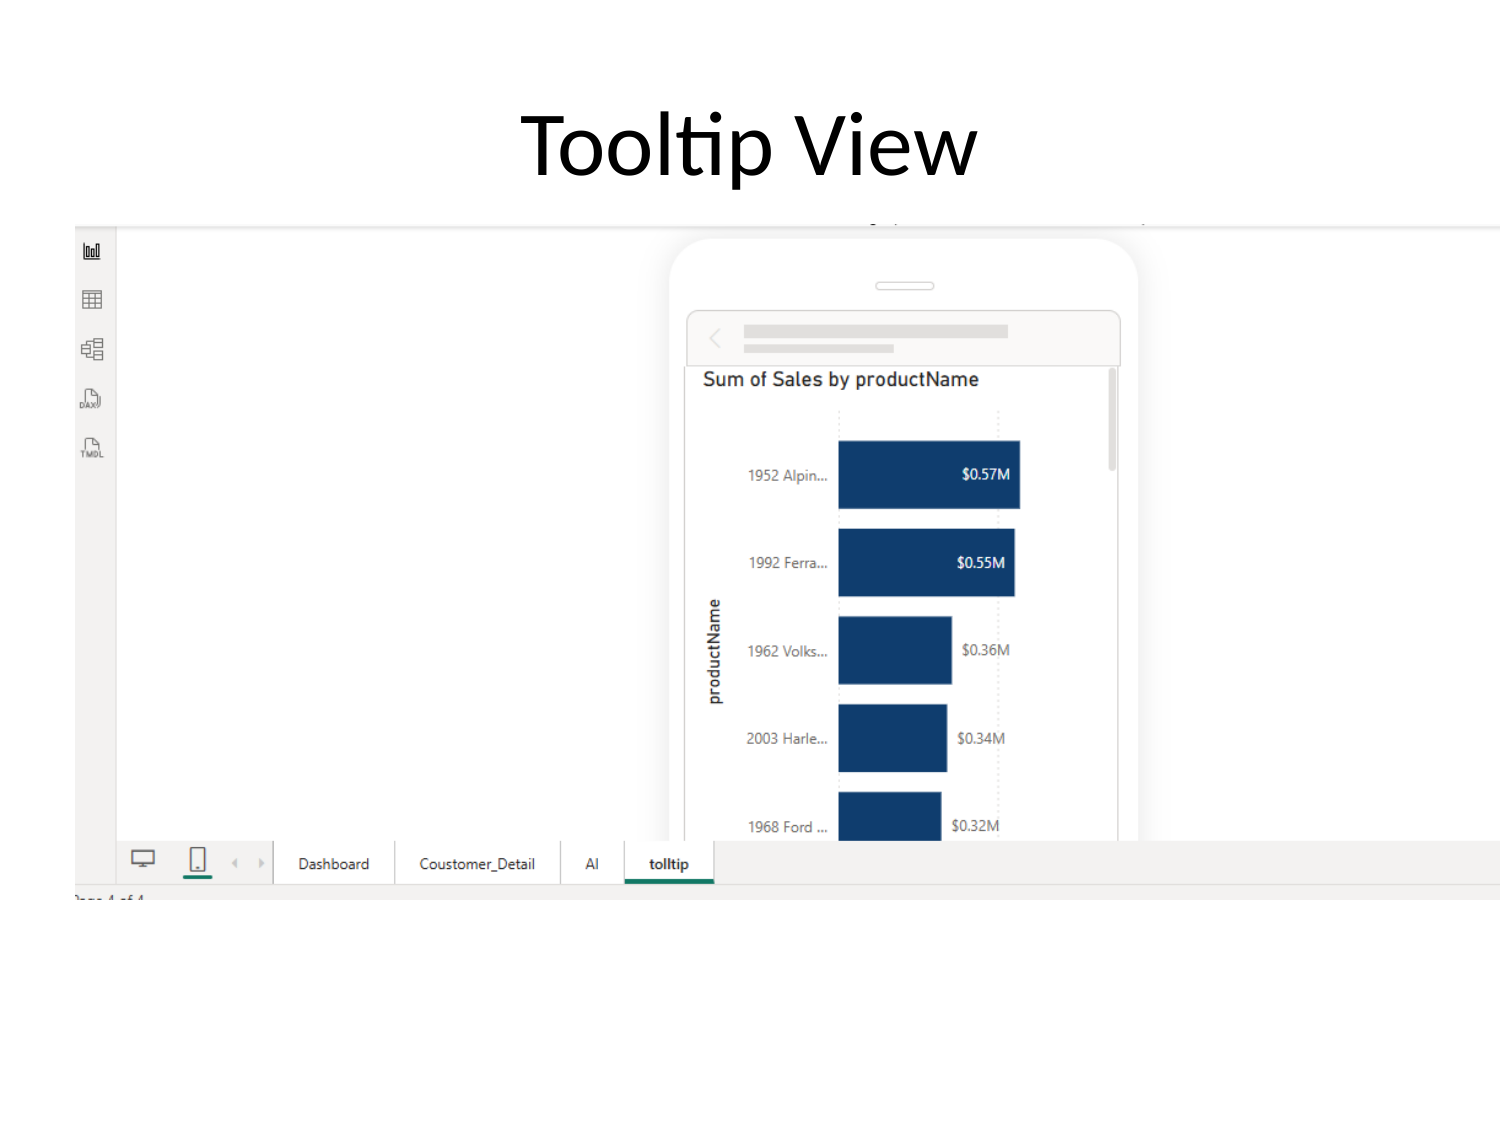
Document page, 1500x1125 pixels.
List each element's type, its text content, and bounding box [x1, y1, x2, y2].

title Tooltip View [75, 45, 1425, 224]
picture [74, 224, 1500, 901]
